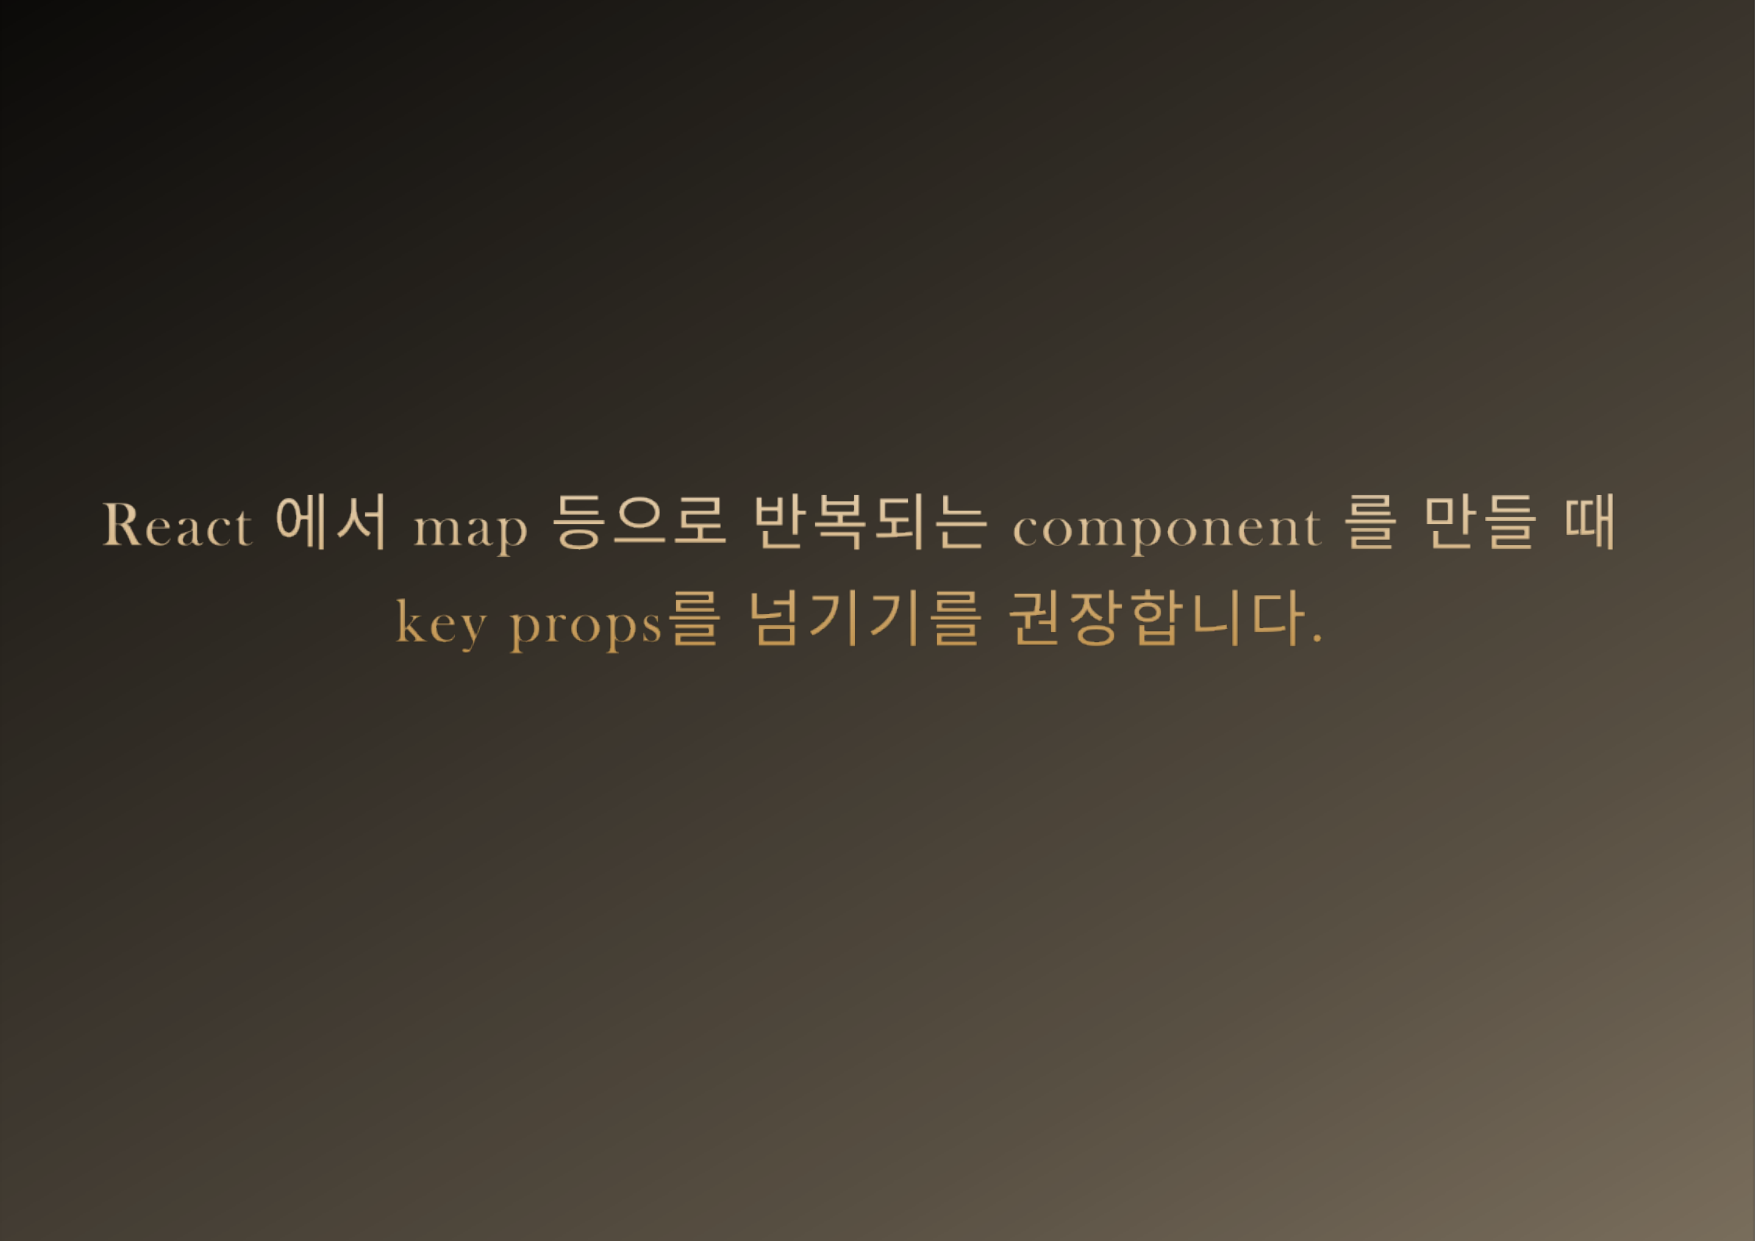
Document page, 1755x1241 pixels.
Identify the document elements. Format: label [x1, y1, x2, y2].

text_box [0, 0, 1755, 1241]
picture [64, 473, 1644, 686]
